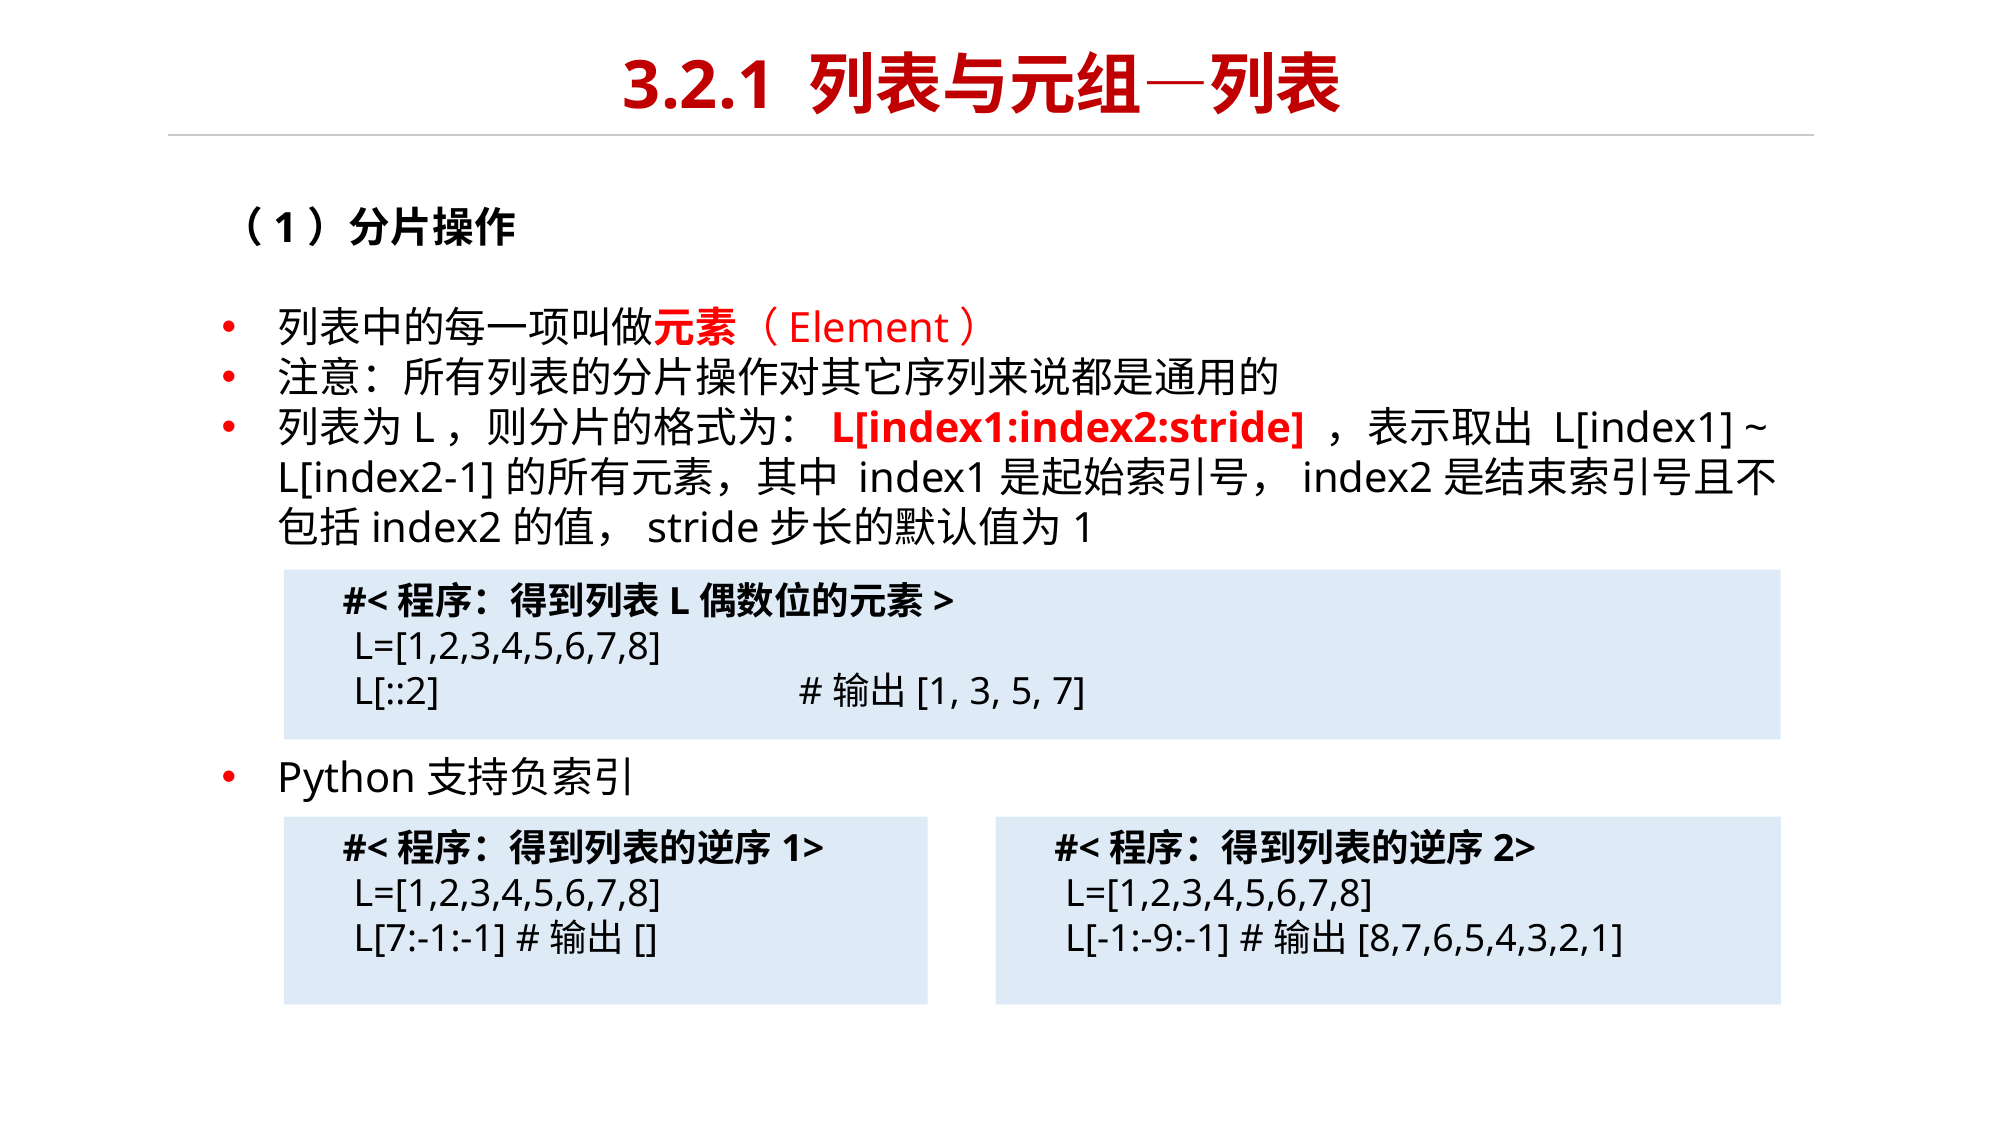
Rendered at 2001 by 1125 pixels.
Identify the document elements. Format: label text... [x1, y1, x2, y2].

text_box #<程序：得到列表的逆序1> L=[1,2,3,4,5,6,7,8] L[7:-1:-1] #输出[] [283, 816, 928, 1005]
text_box （1）分片操作 列表中的每一项叫做元素（Element） 注意：所有列表的分片操作对其它序列来说都是通用的 列表为L，则分片的格式为：L[index1:index2:stride] ，表示取出 L[index1] ~ L[index2-1]的所有元素，其中 index1是起始索引号，index2是结束索引号且不包括index2的值，stride步长的默认值为1 Python支持负索引 [206, 193, 1820, 909]
title 3.2.1 列表与元组—列表 [336, 43, 1630, 151]
text_box #<程序：得到列表的逆序2> L=[1,2,3,4,5,6,7,8] L[-1:-9:-1] #输出[8,7,6,5,4,3,2,1] [995, 816, 1781, 1005]
text_box #<程序：得到列表L偶数位的元素> L=[1,2,3,4,5,6,7,8] L[::2] #输出[1, 3, 5, 7] [283, 569, 1781, 740]
